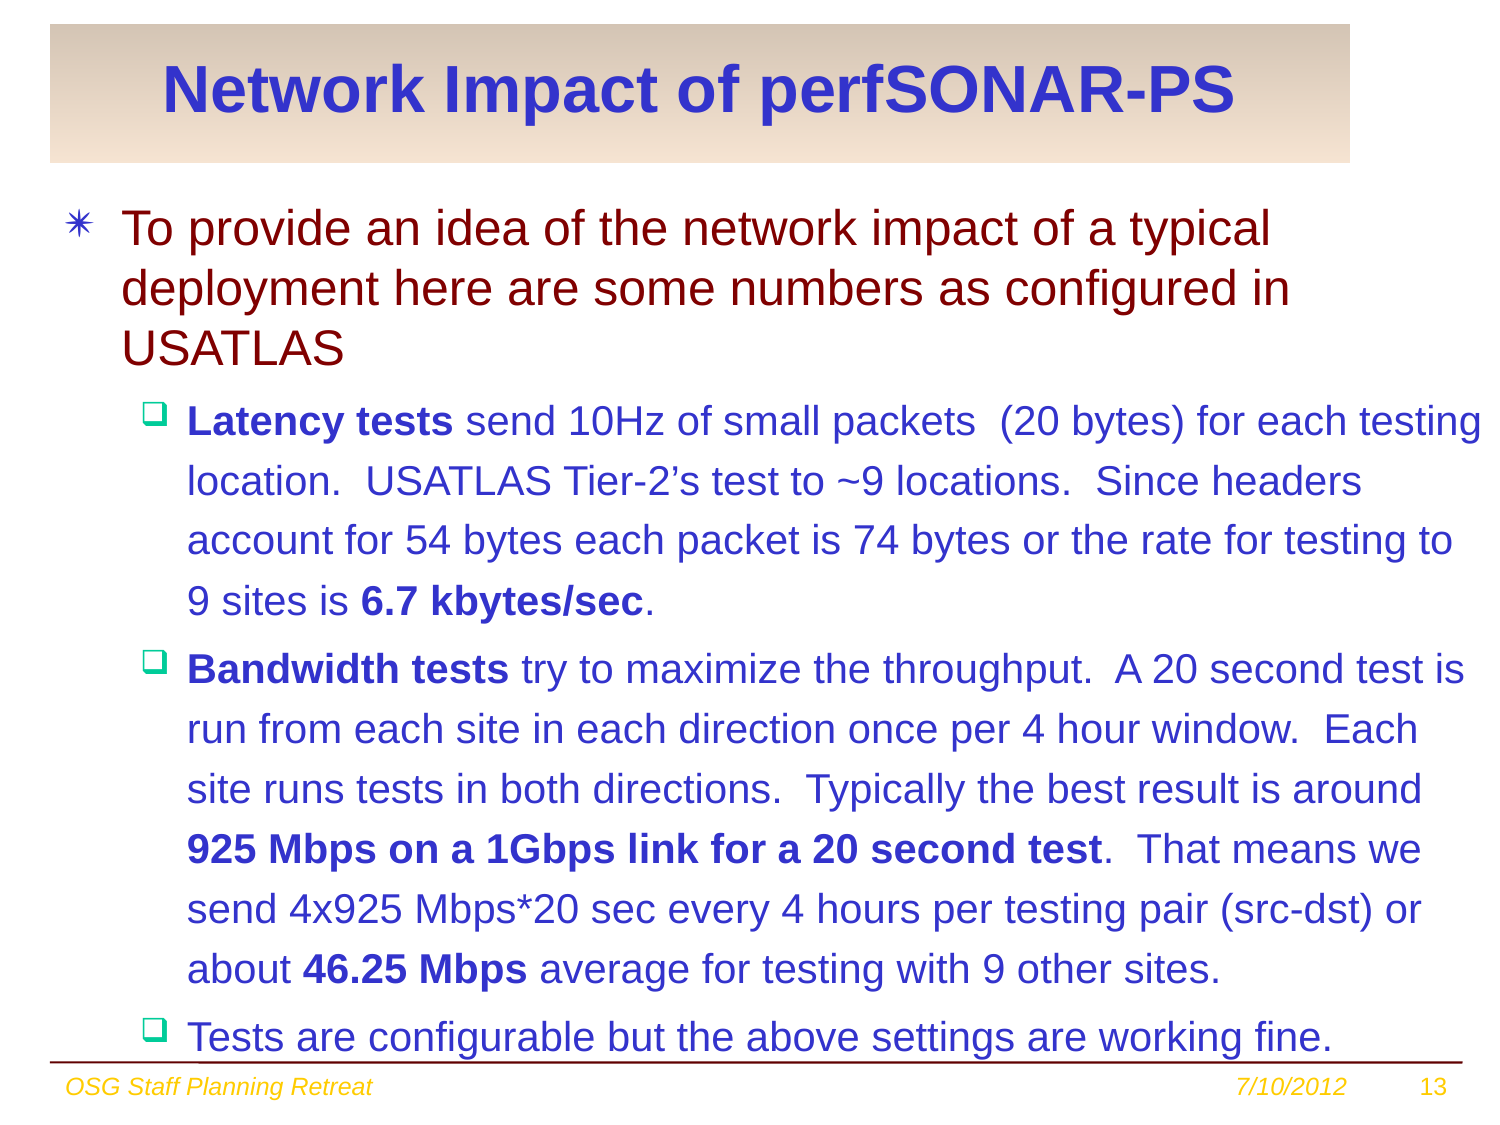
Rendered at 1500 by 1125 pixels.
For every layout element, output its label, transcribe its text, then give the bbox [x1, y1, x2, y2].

list To provide an idea of the network impact of a typical deployment here are some numbers as configured in USATLAS Latency tests send 10Hz of small packets (20 bytes) for each testing location. USATLAS Tier-2’s test to ~9 locations. Since headers account for 54 bytes each packet is 74 bytes or the rate for testing to 9 sites is 6.7 kbytes/sec. Bandwidth tests try to maximize the throughput. A 20 second test is run from each site in each direction once per 4 hour window. Each site runs tests in both directions. Typically the best result is around 925 Mbps on a 1Gbps link for a 20 second test. That means we send 4x925 Mbps*20 sec every 4 hours per testing pair (src-dst) or about 46.25 Mbps average for testing with 9 other sites. Tests are configurable but the above settings are working fine. [49, 187, 1500, 1063]
footer OSG Staff Planning Retreat [49, 1062, 546, 1125]
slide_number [547, 1062, 1363, 1125]
title Network Impact of perfSONAR-PS [49, 24, 1351, 163]
slide_number 13 [1374, 1062, 1463, 1125]
